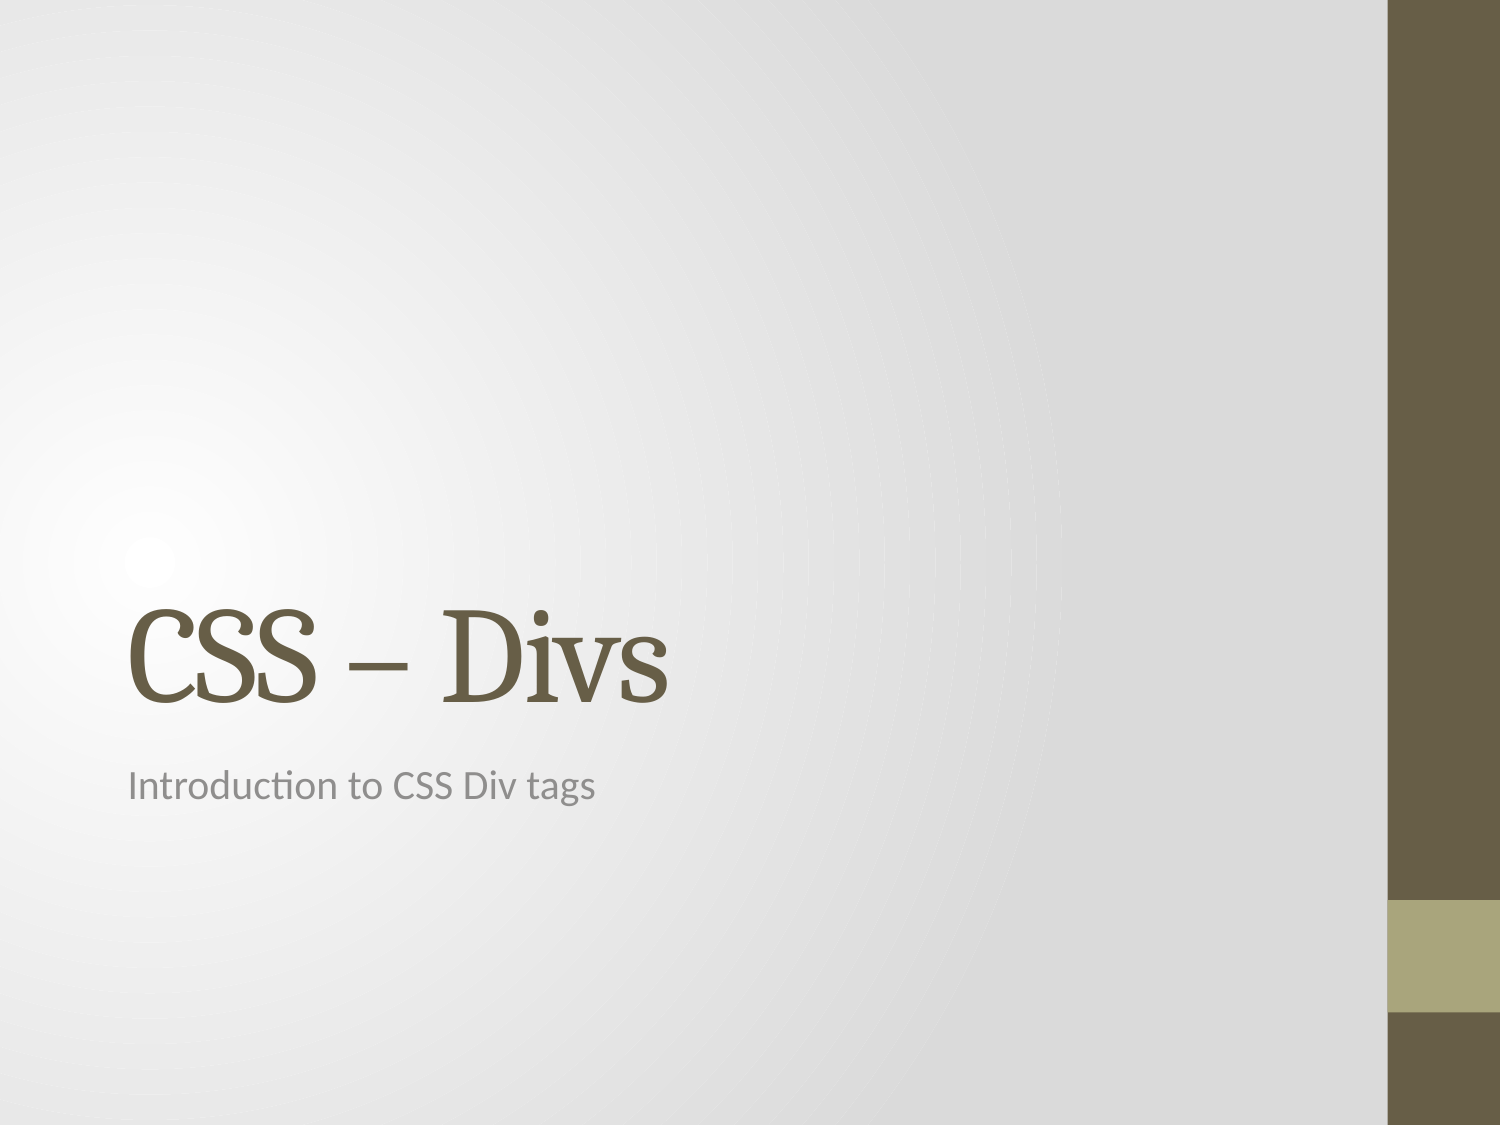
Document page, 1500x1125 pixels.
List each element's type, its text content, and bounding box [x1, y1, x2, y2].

title CSS – Divs [112, 312, 1350, 738]
subtitle Introduction to CSS Div tags [112, 750, 1173, 925]
